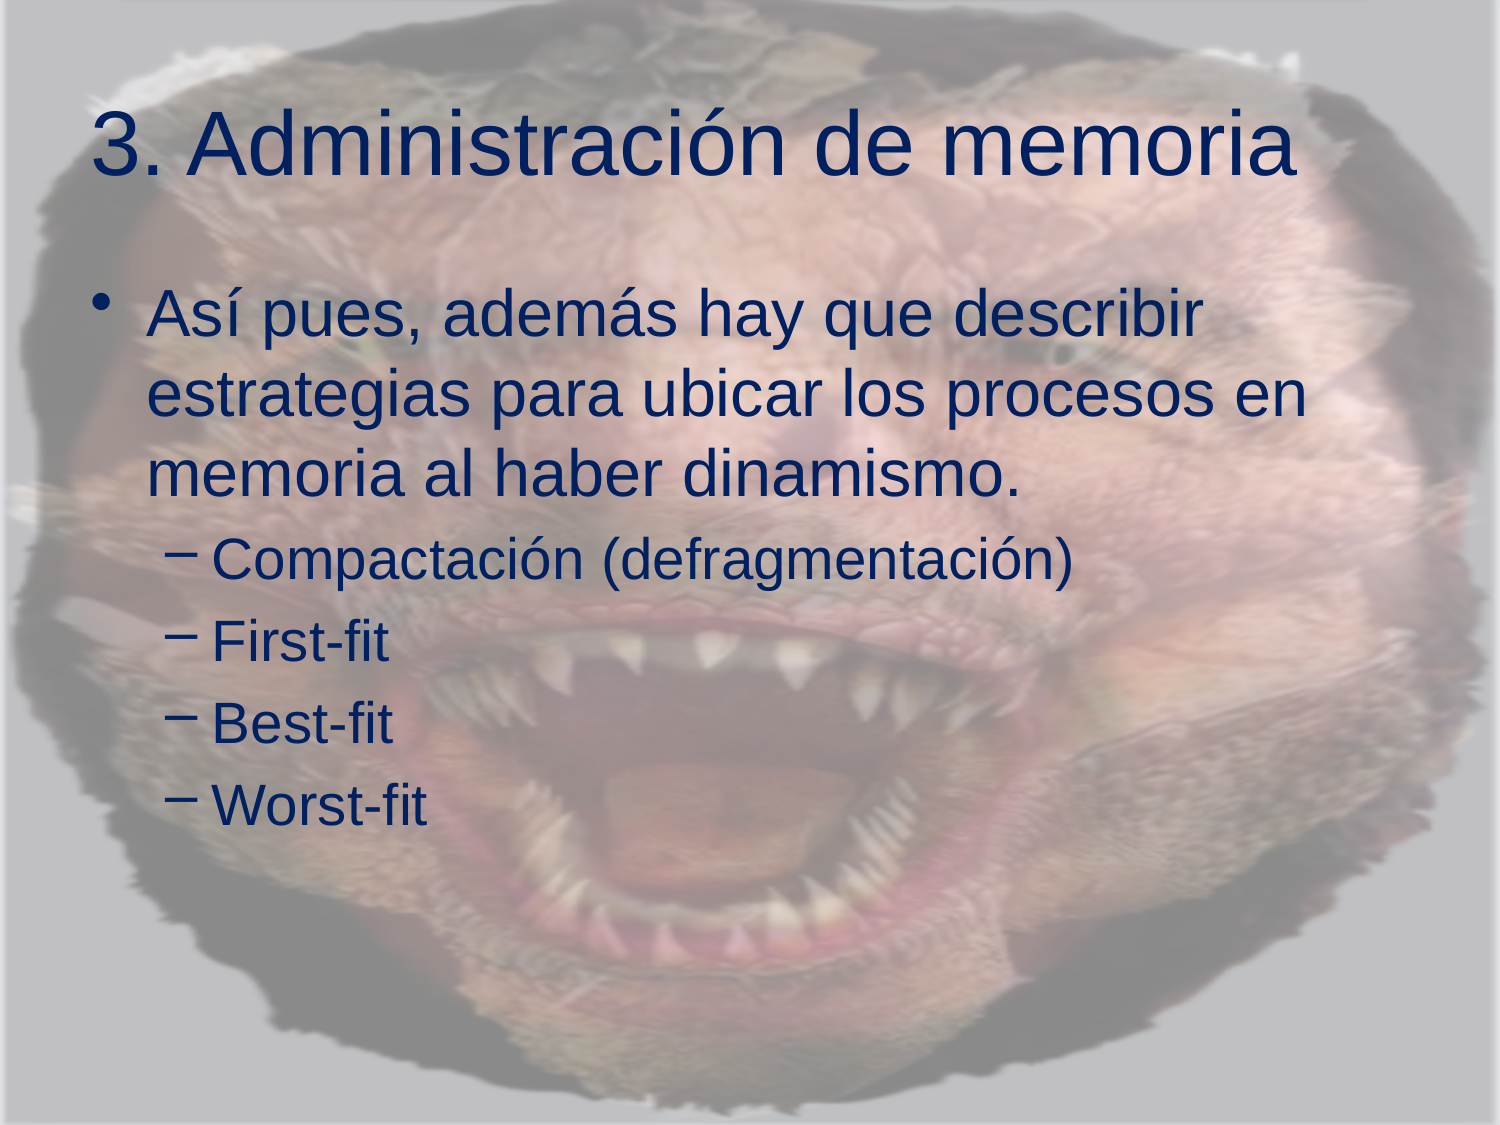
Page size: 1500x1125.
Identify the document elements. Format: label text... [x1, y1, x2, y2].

title 3. Administración de memoria [75, 45, 1425, 233]
list Así pues, además hay que describir estrategias para ubicar los procesos en memoria al haber dinamismo. Compactación (defragmentación) First-fit Best-fit Worst-fit [75, 262, 1425, 1005]
